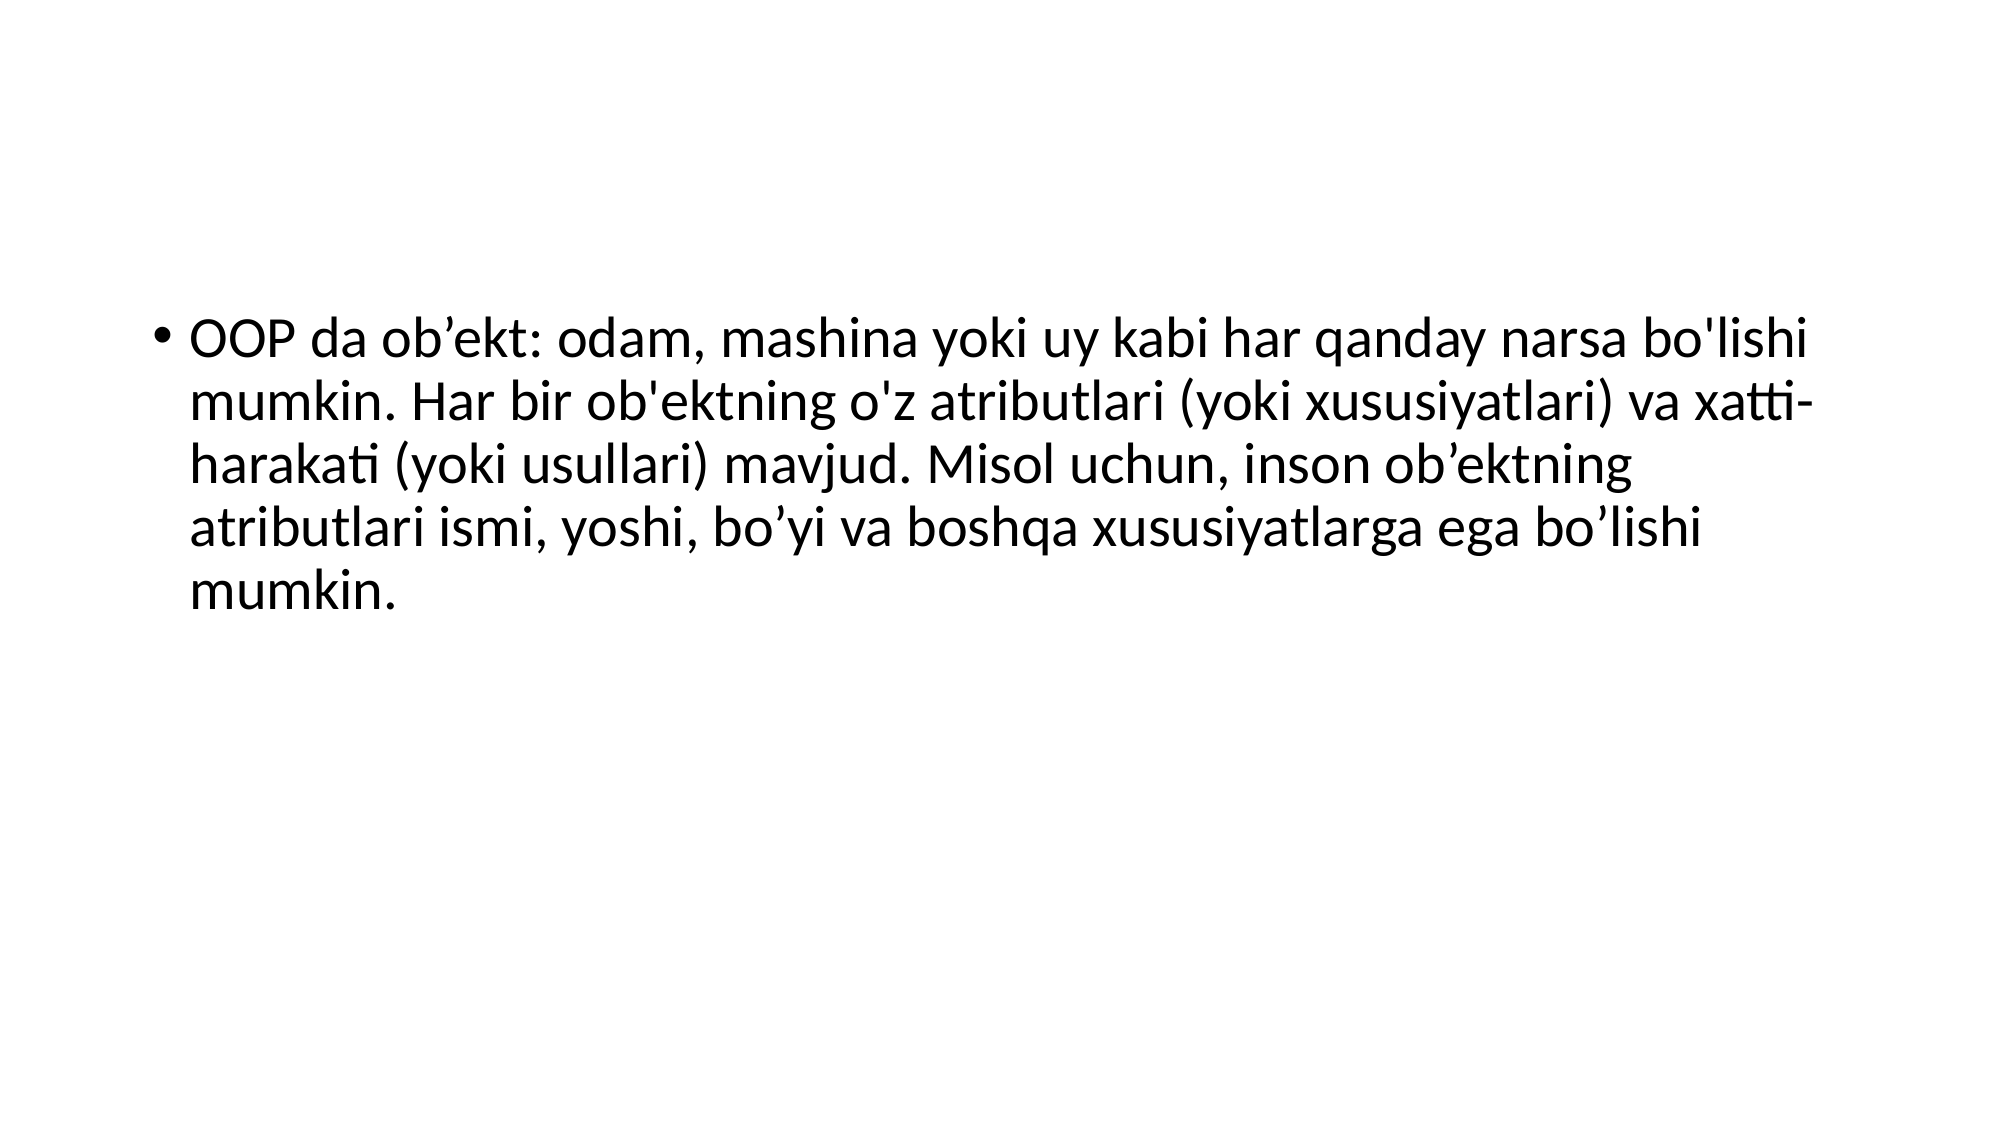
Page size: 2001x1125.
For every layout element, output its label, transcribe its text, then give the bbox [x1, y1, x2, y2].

list OOP da ob’ekt: odam, mashina yoki uy kabi har qanday narsa bo'lishi mumkin. Har bir ob'ektning o'z atributlari (yoki xususiyatlari) va xatti-harakati (yoki usullari) mavjud. Misol uchun, inson ob’ektning atributlari ismi, yoshi, bo’yi va boshqa xususiyatlarga ega bo’lishi mumkin. [137, 299, 1863, 1014]
